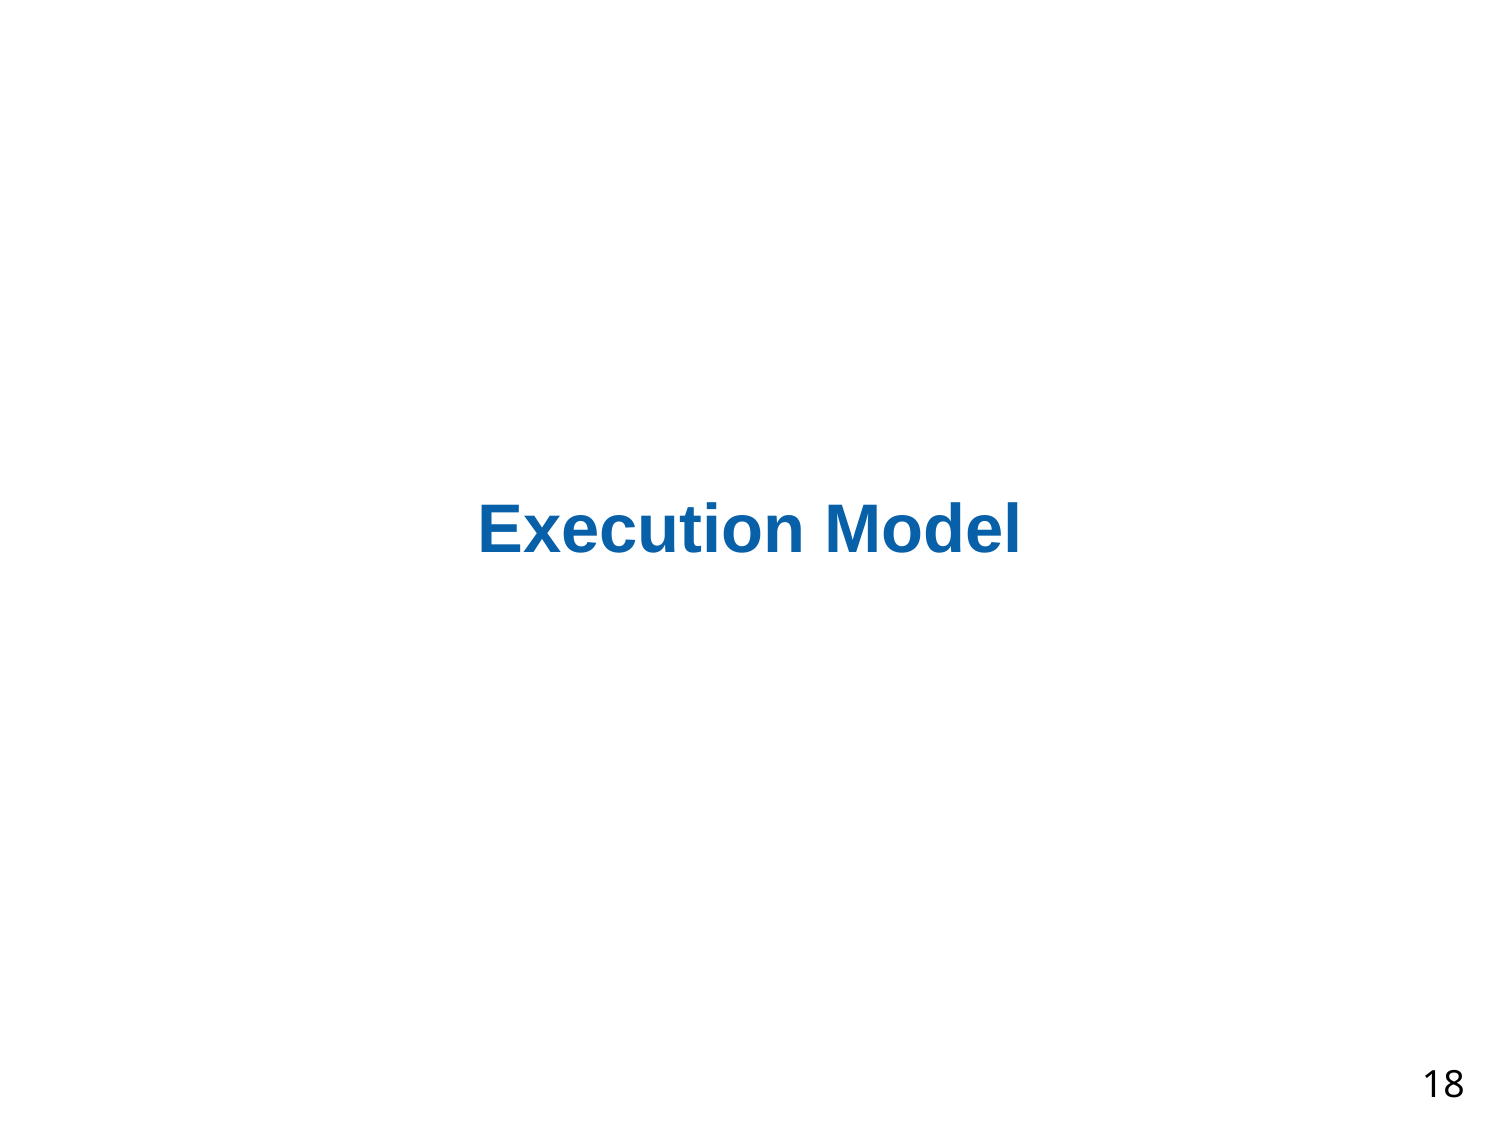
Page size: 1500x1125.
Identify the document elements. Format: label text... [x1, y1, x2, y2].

title Execution Model [74, 20, 1427, 1031]
slide_number 18 [1363, 1052, 1480, 1125]
